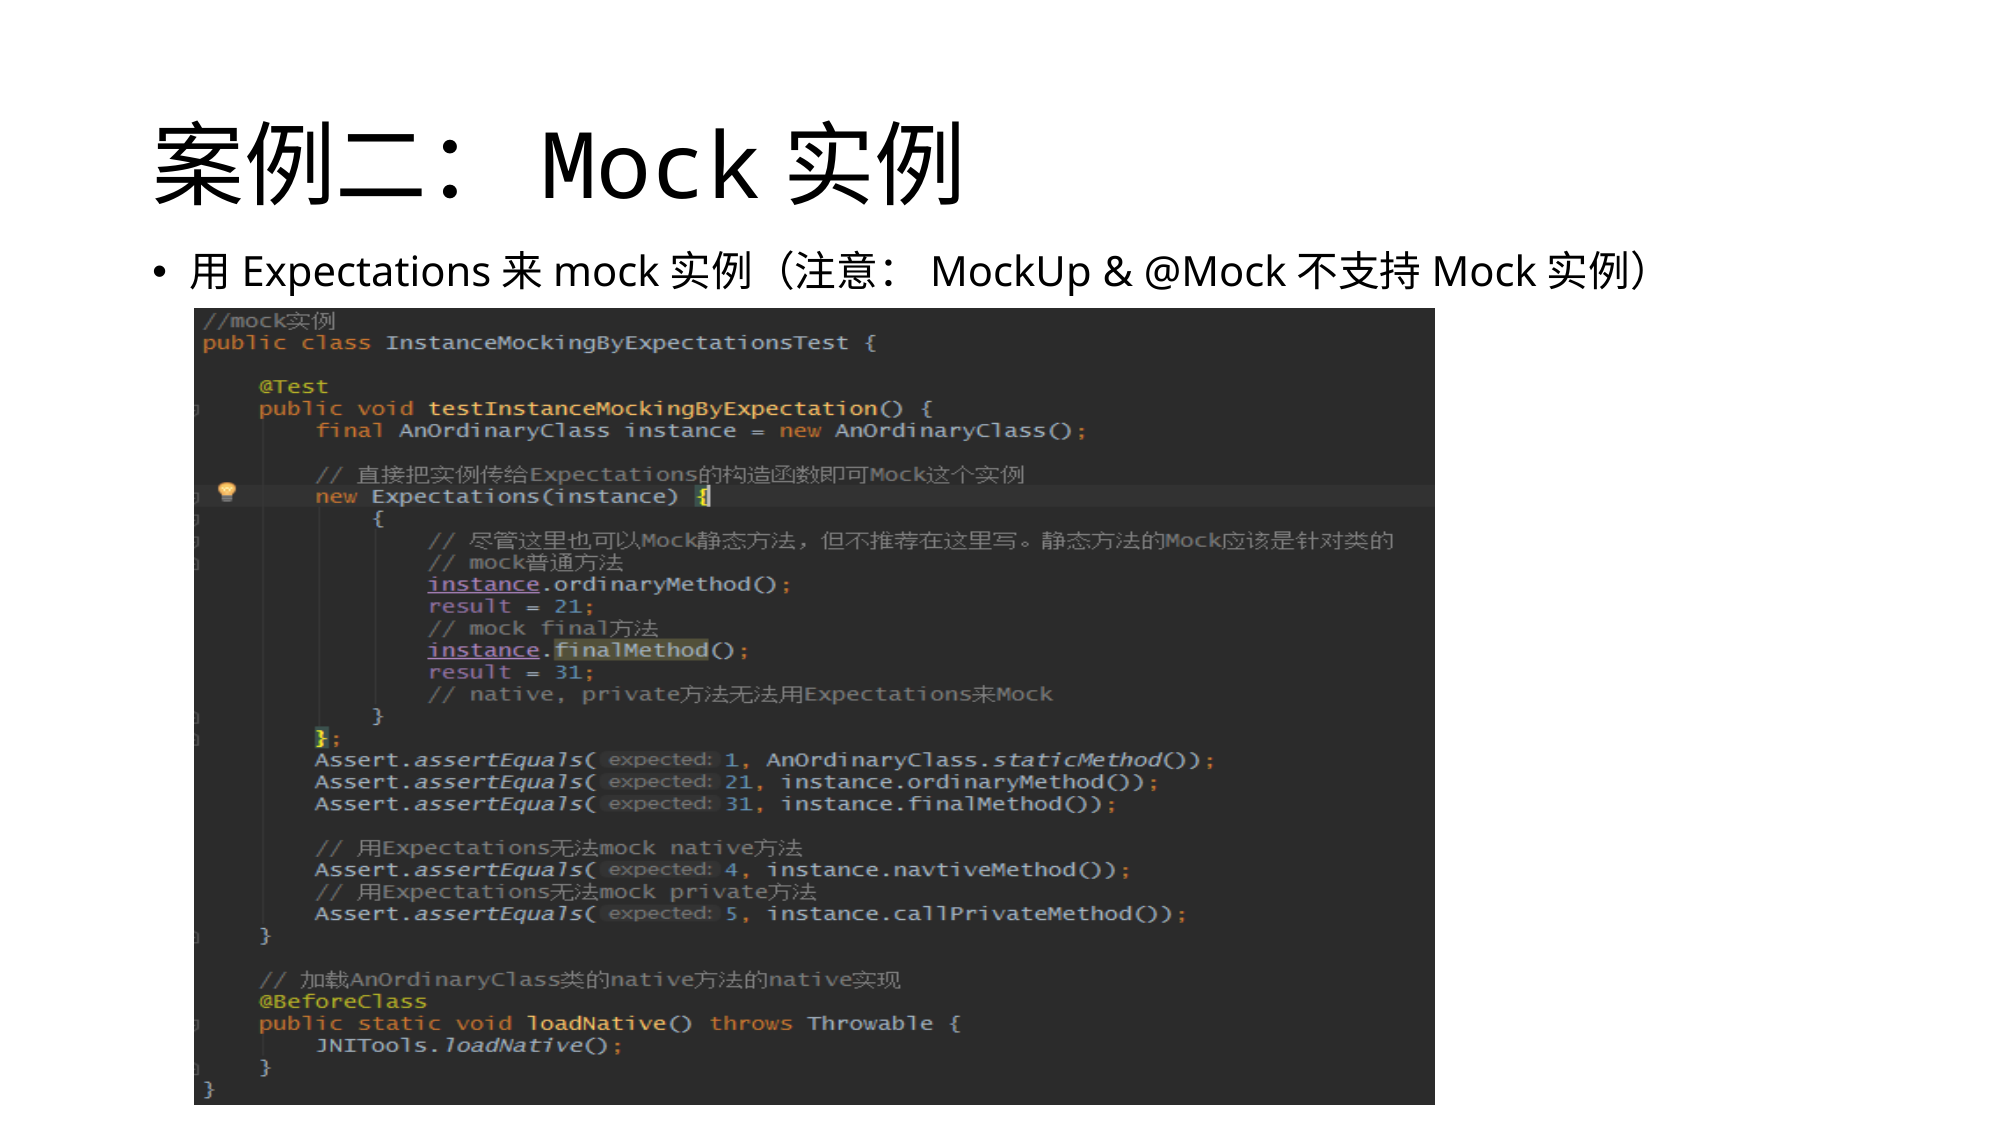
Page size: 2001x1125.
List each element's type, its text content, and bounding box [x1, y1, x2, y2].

list 用Expectations来mock实例（注意：MockUp & @Mock不支持Mock实例） [137, 243, 1863, 1014]
title 案例二：Mock实例 [137, 59, 1863, 243]
picture [194, 308, 1435, 1106]
